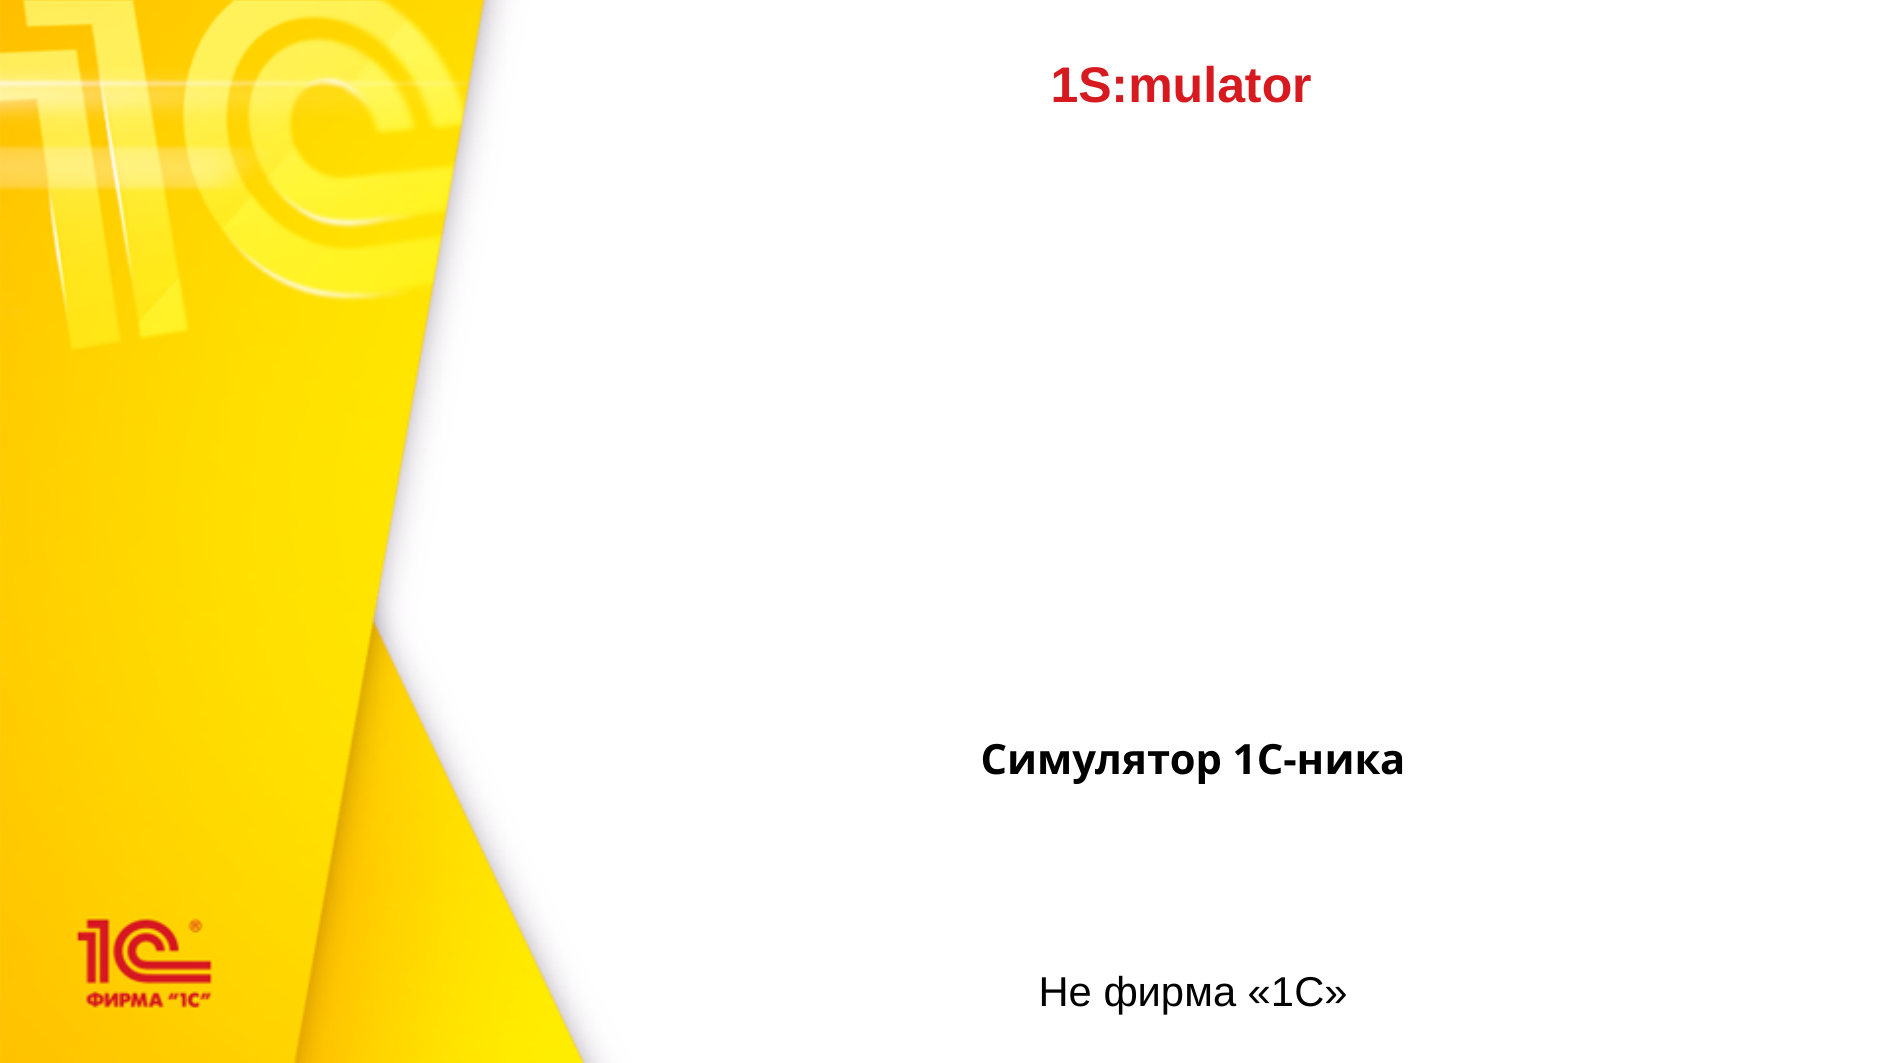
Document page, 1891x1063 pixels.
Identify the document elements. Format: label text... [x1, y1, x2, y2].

subtitle Не фирма «1С» [543, 956, 1843, 1063]
picture [0, 0, 1890, 1063]
text_box Симулятор 1C-ника [543, 725, 1843, 791]
title 1S:mulator [472, 40, 1891, 125]
